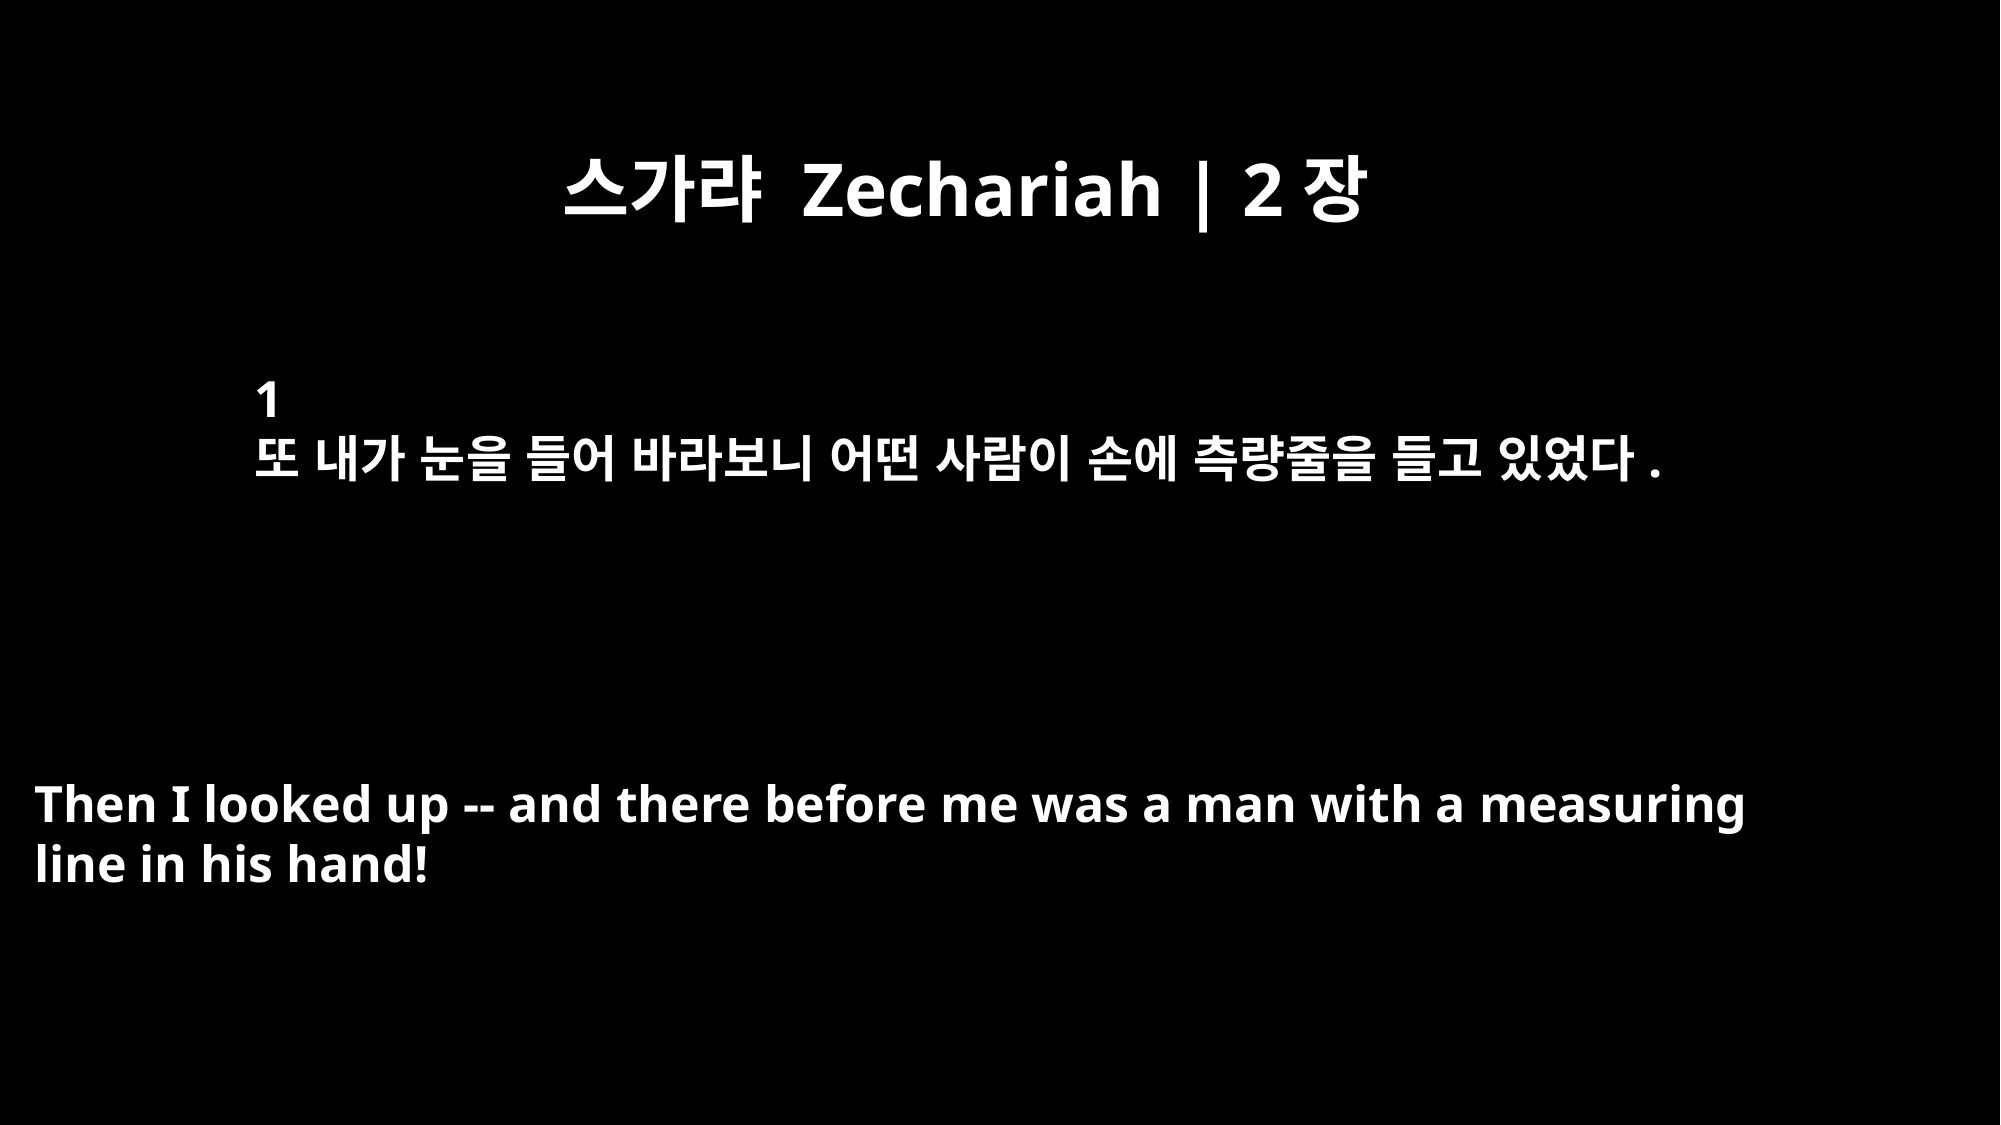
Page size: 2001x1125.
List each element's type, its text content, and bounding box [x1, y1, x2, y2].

text_box Then I looked up -- and there before me was a man with a measuring line in his hand! [19, 764, 1777, 900]
text_box 스가랴 Zechariah | 2장 [547, 136, 1385, 239]
text_box ﻿1 또 내가 눈을 들어 바라보니 어떤 사람이 손에 측량줄을 들고 있었다. [239, 359, 1678, 495]
